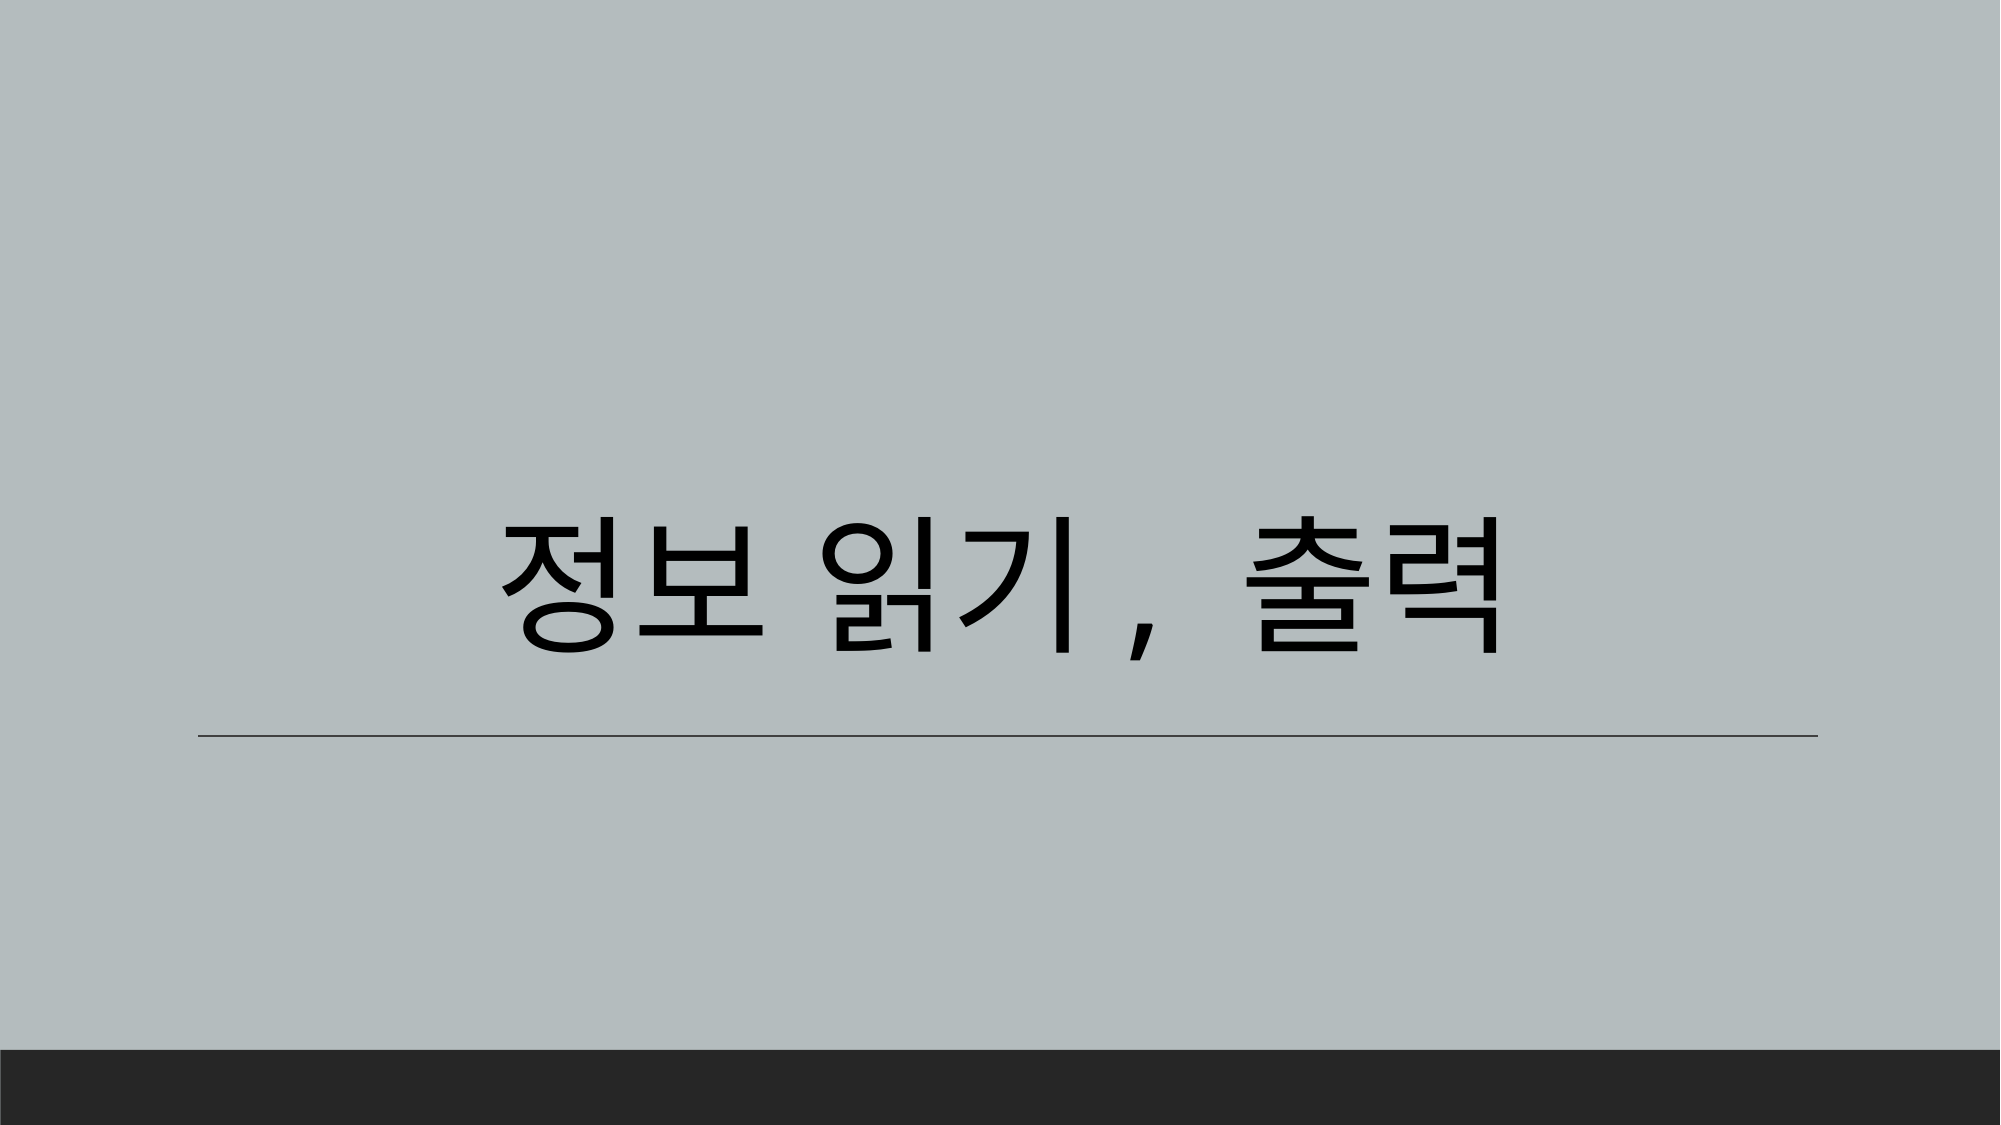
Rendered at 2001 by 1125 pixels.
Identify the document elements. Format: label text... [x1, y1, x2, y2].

text_box 정보 읽기, 출력 [5, 483, 2000, 679]
